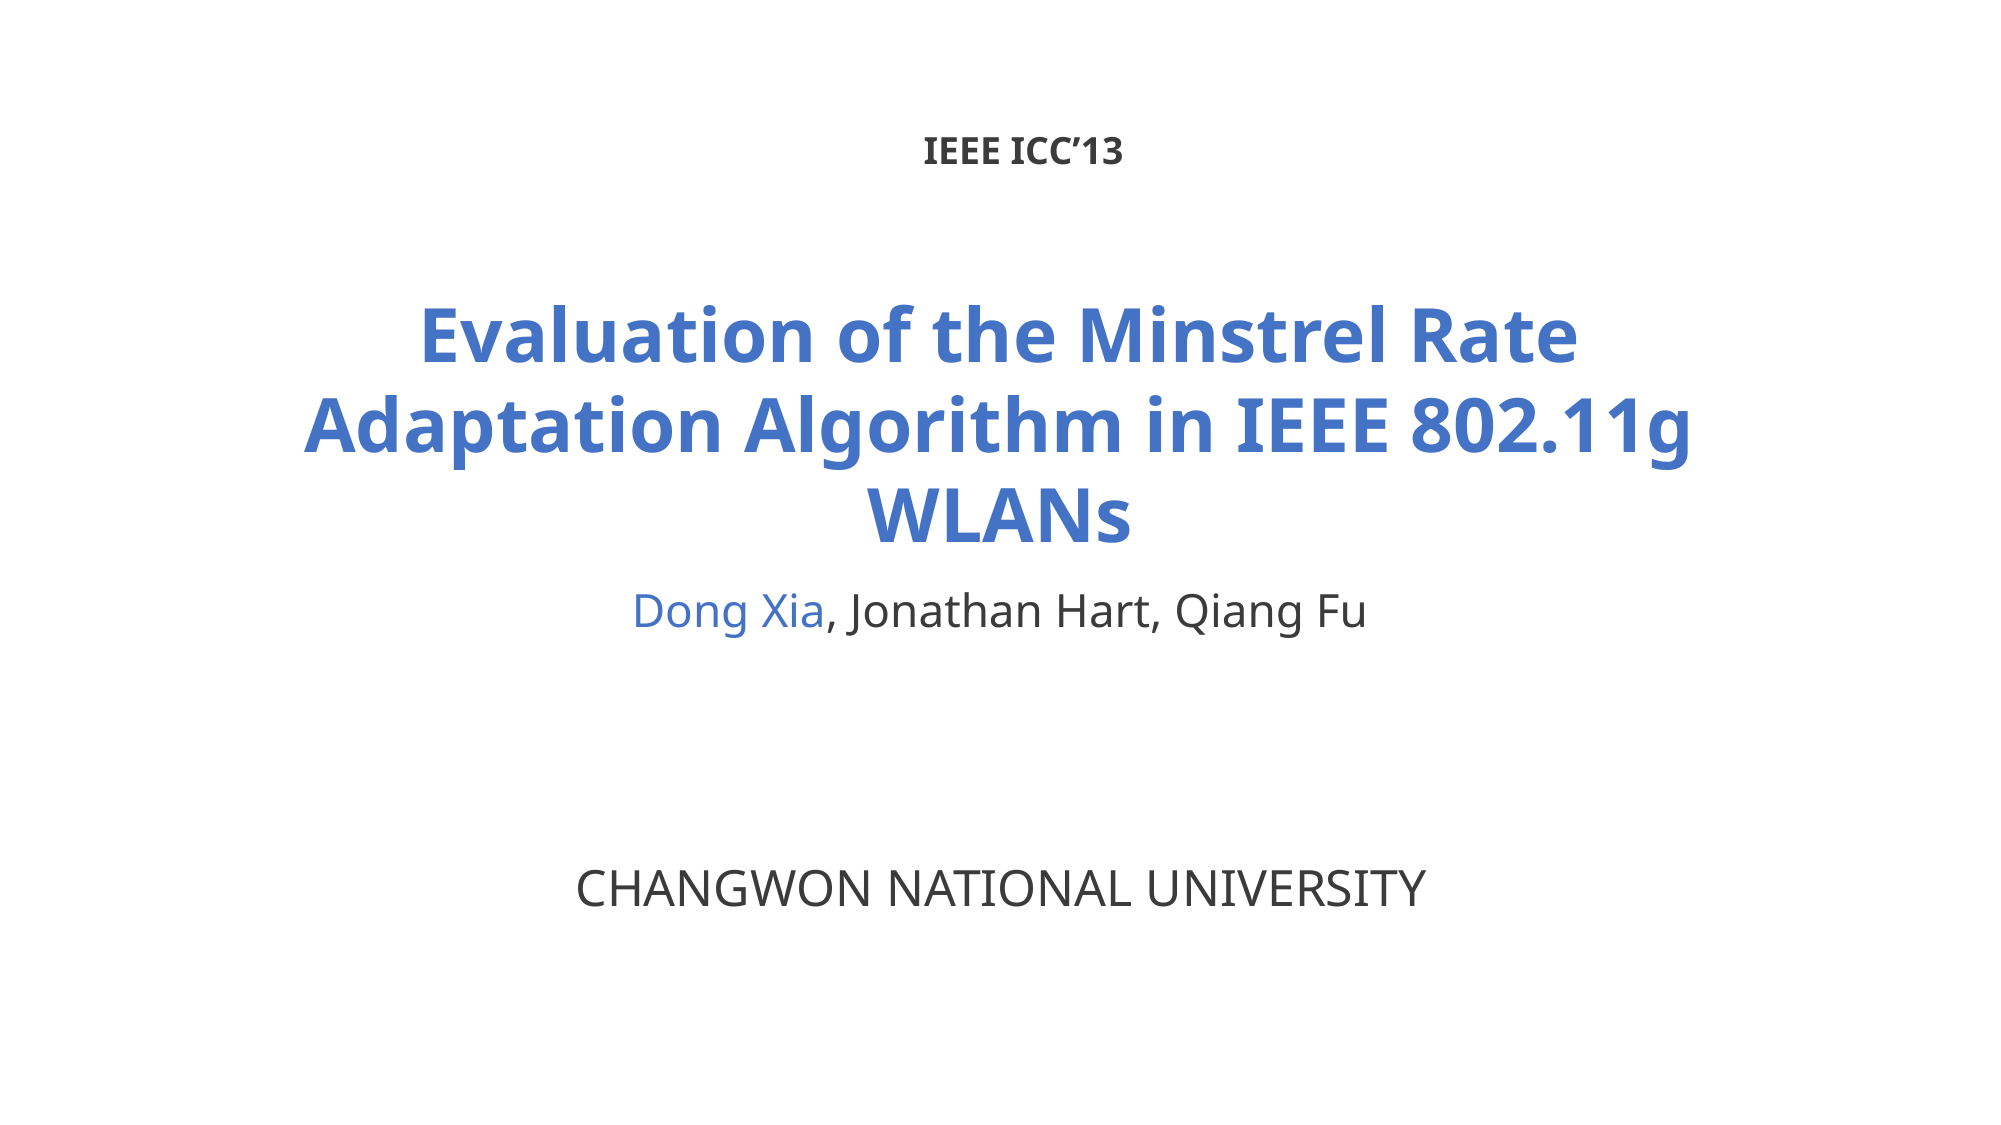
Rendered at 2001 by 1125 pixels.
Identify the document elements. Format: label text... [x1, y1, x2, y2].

text_box IEEE ICC’13 [908, 119, 1139, 180]
text_box Dong Xia, Jonathan Hart, Qiang Fu [123, 574, 1877, 644]
text_box CHANGWON NATIONAL UNIVERSITY [496, 859, 1506, 924]
text_box Evaluation of the Minstrel Rate Adaptation Algorithm in IEEE 802.11g WLANs [233, 287, 1767, 557]
